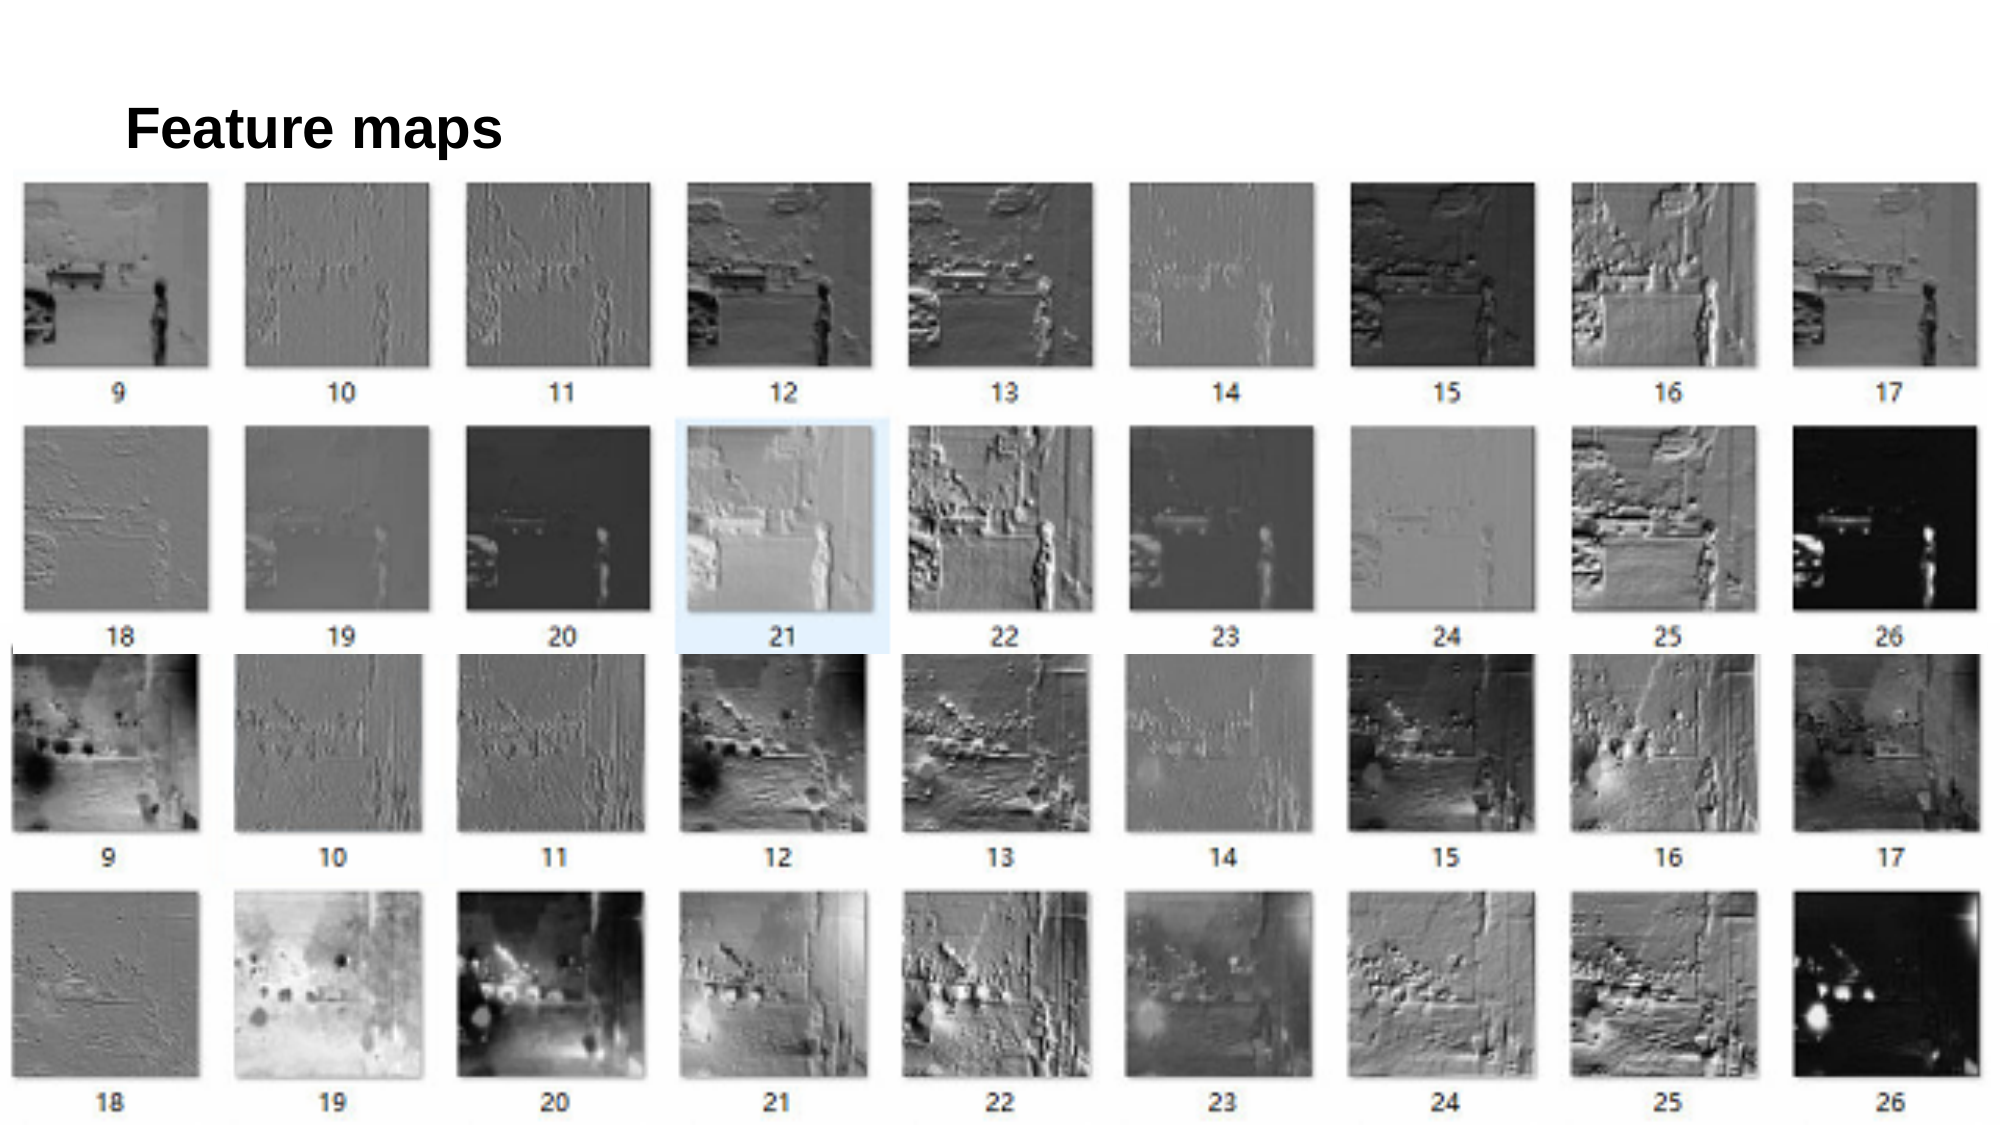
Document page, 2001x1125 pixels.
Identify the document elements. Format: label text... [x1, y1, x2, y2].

picture [0, 168, 2000, 1125]
title Feature maps [109, 0, 1890, 168]
